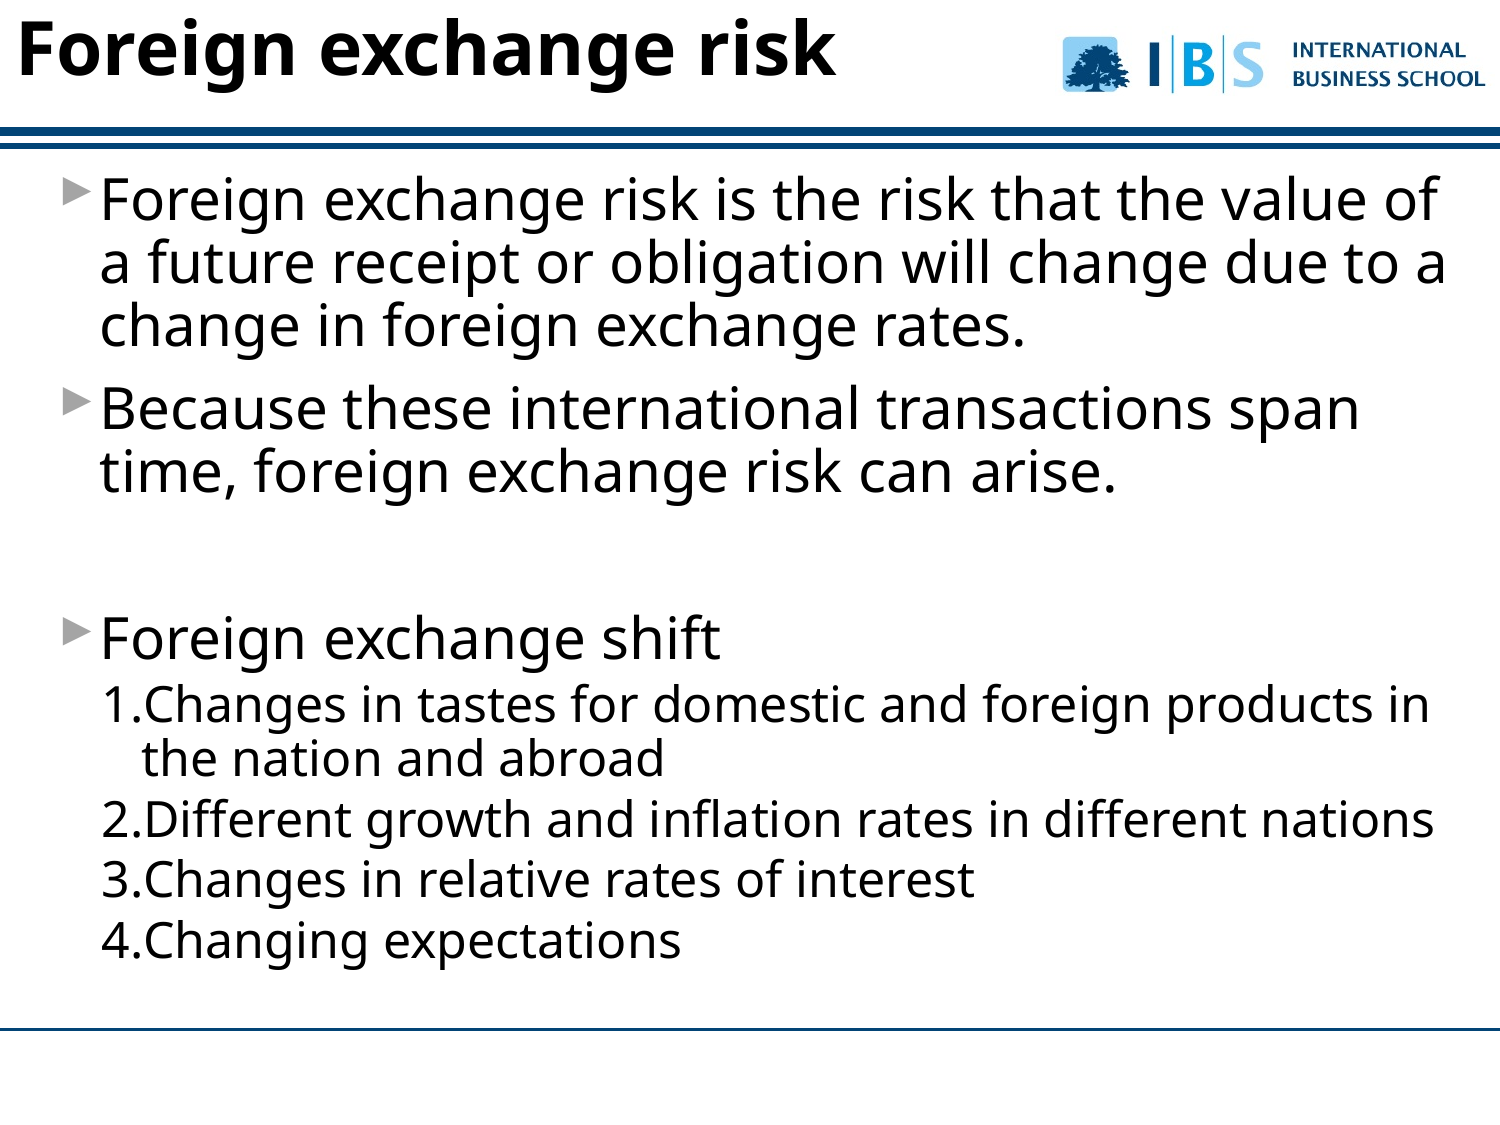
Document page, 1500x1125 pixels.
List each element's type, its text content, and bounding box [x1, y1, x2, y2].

list Foreign exchange risk is the risk that the value of a future receipt or obligation will change due to a change in foreign exchange rates. Because these international transactions span time, foreign exchange risk can arise. Foreign exchange shift Changes in tastes for domestic and foreign products in the nation and abroad Different growth and inflation rates in different nations Changes in relative rates of interest Changing expectations [24, 162, 1475, 1010]
title Foreign exchange risk [0, 1, 1350, 100]
picture [1350, 26, 1495, 96]
